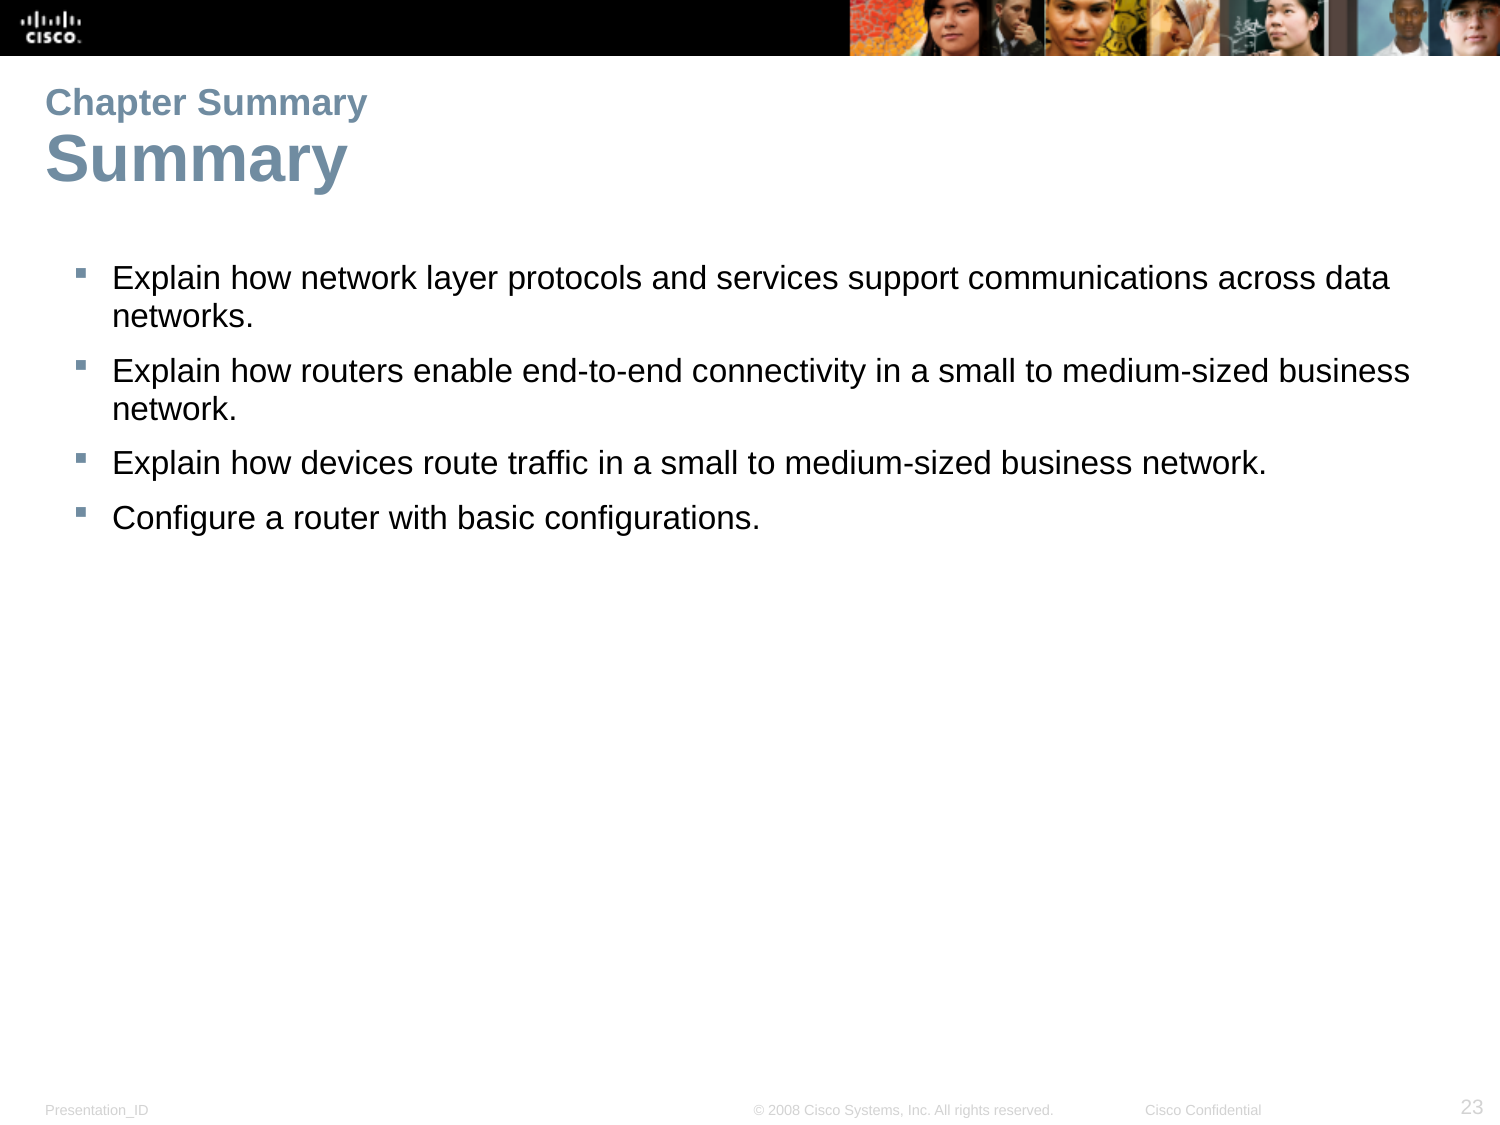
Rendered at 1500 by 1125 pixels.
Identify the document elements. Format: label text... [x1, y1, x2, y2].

picture [0, 0, 1500, 56]
text_box Explain how network layer protocols and services support communications across data networks. Explain how routers enable end-to-end connectivity in a small to medium-sized business network. Explain how devices route traffic in a small to medium-sized business network. Configure a router with basic configurations. [59, 252, 1471, 661]
title Chapter Summary Summary [31, 64, 1471, 203]
